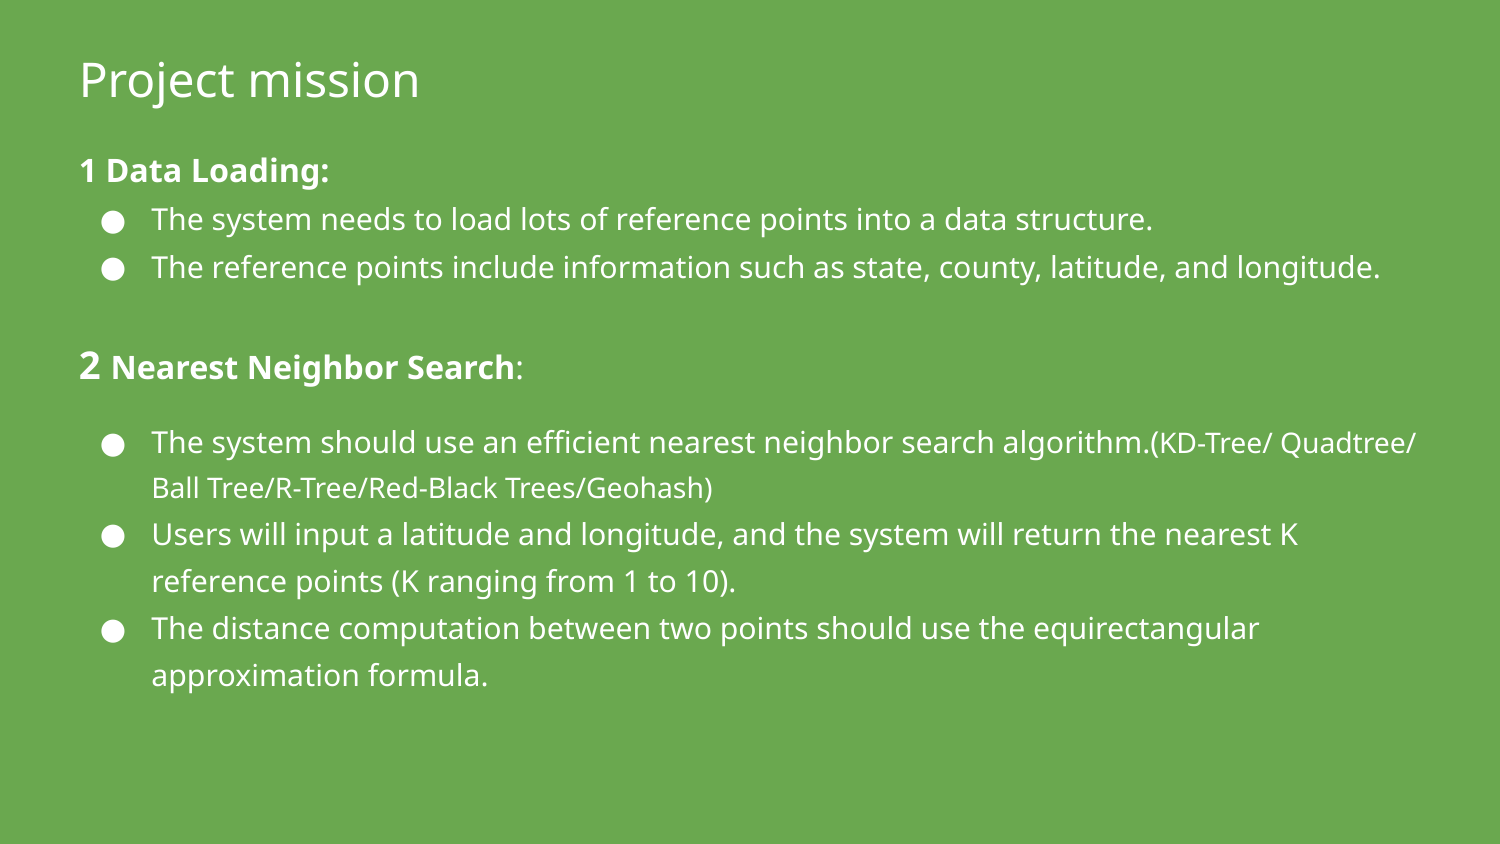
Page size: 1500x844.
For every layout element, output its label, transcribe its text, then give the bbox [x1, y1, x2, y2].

title Project mission [63, 31, 1437, 126]
list 1 Data Loading: The system needs to load lots of reference points into a data structure. The reference points include information such as state, county, latitude, and longitude. 2 Nearest Neighbor Search: The system should use an efficient nearest neighbor search algorithm.(KD-Tree/ Quadtree/ Ball Tree/R-Tree/Red-Black Trees/Geohash) Users will input a latitude and longitude, and the system will return the nearest K reference points (K ranging from 1 to 10). The distance computation between two points should use the equirectangular approximation formula. [63, 126, 1437, 750]
